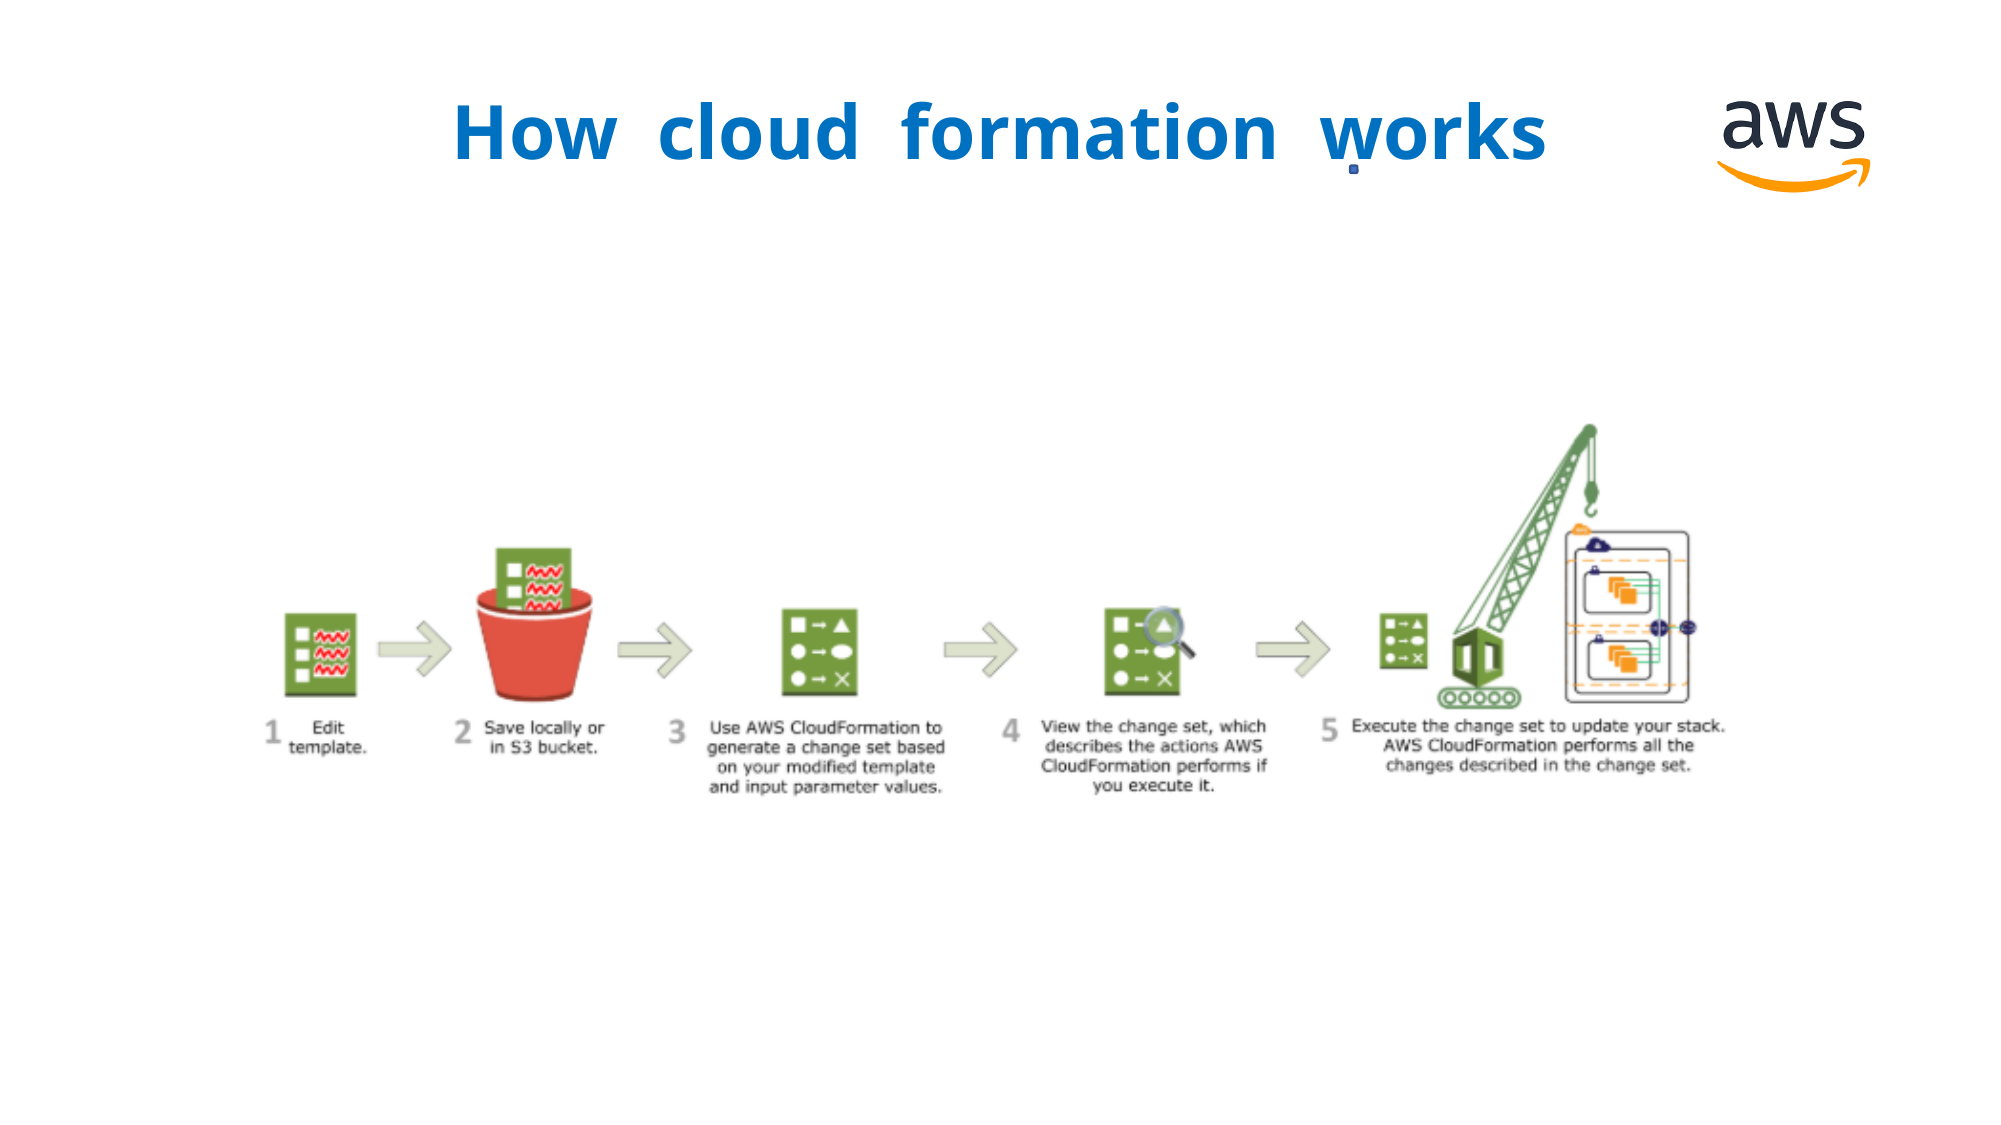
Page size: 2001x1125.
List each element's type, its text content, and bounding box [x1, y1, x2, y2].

picture [211, 348, 1789, 872]
text_box How cloud formation works [436, 76, 1564, 182]
picture [1716, 100, 1871, 194]
